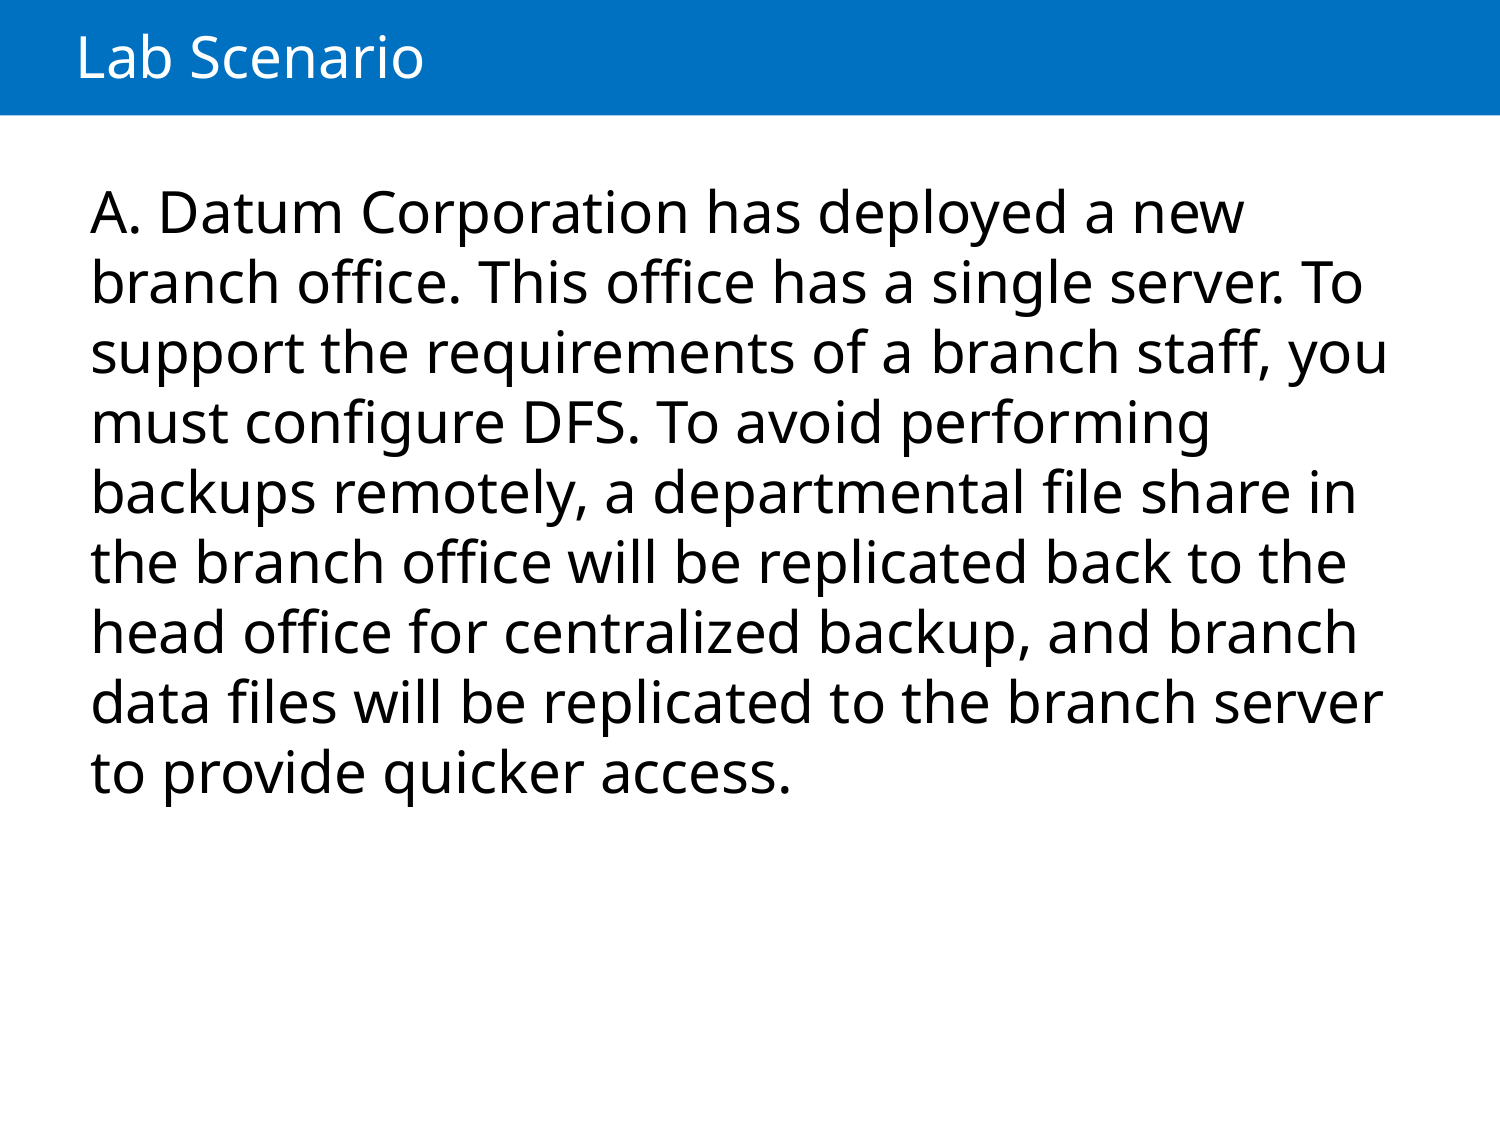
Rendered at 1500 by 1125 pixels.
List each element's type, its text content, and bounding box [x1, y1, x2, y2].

text_box A. Datum Corporation has deployed a new branch office. This office has a single server. To support the requirements of a branch staff, you must configure DFS. To avoid performing backups remotely, a departmental file share in the branch office will be replicated back to the head office for centralized backup, and branch data files will be replicated to the branch server to provide quicker access. [75, 167, 1408, 813]
title Lab Scenario [75, 0, 1351, 122]
